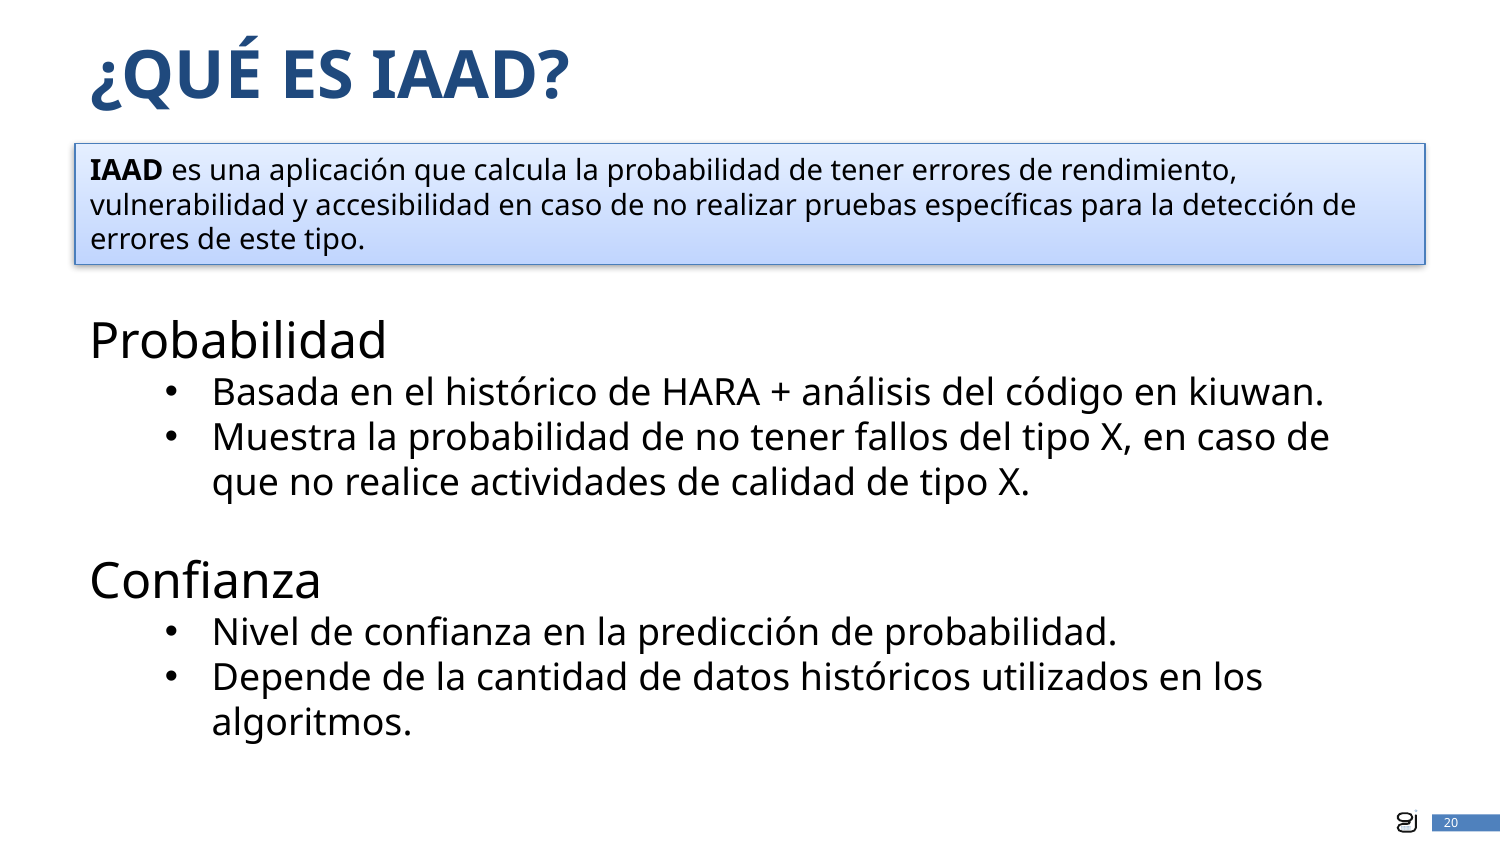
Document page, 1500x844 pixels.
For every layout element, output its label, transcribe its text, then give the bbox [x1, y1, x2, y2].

slide_number 20 [1412, 814, 1474, 833]
list IAAD es una aplicación que calcula la probabilidad de tener errores de rendimiento, vulnerabilidad y accesibilidad en caso de no realizar pruebas específicas para la detección de errores de este tipo. [74, 143, 1426, 265]
title ¿QUÉ ES IAAD? [75, 18, 1425, 126]
text_box Probabilidad Basada en el histórico de HARA + análisis del código en kiuwan. Muestra la probabilidad de no tener fallos del tipo X, en caso de que no realice actividades de calidad de tipo X. Confianza Nivel de confianza en la predicción de probabilidad. Depende de la cantidad de datos históricos utilizados en los algoritmos. [74, 300, 1413, 786]
